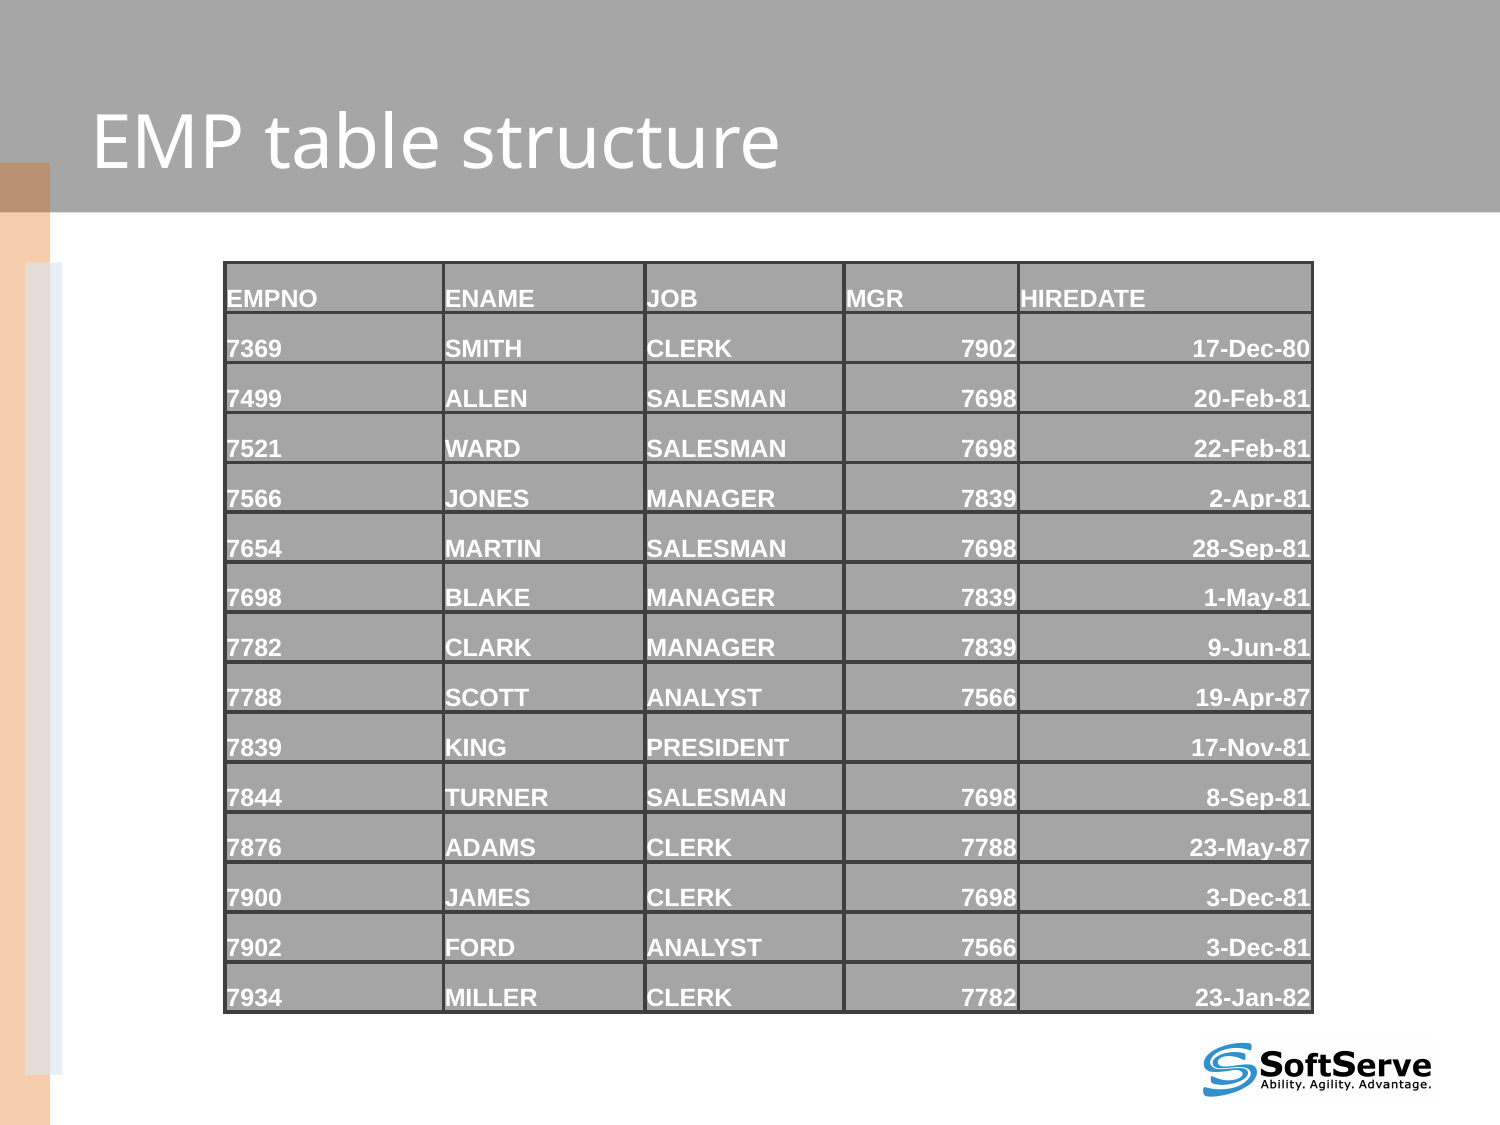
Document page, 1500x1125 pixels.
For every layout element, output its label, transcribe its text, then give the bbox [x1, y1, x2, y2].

table_cell MANAGER [647, 614, 842, 660]
table_cell 7934 [227, 964, 442, 1010]
table_cell 7839 [227, 714, 442, 760]
picture [1200, 1037, 1435, 1103]
table_cell 20-Feb-81 [1020, 364, 1311, 411]
table_cell CLARK [445, 614, 643, 660]
table_cell 22-Feb-81 [1020, 414, 1311, 461]
table_cell 7839 [846, 564, 1017, 610]
table_cell 7654 [227, 514, 442, 560]
table_cell MILLER [445, 964, 643, 1010]
table_cell JAMES [445, 864, 643, 910]
table_cell 7839 [846, 464, 1017, 510]
table_cell MANAGER [647, 564, 842, 610]
table_cell [846, 714, 1017, 760]
table_header HIREDATE [1020, 264, 1311, 311]
table_cell 7566 [846, 664, 1017, 710]
table_cell 7876 [227, 814, 442, 860]
table_cell 7369 [227, 314, 442, 361]
table_cell WARD [445, 414, 643, 461]
table_cell 7499 [227, 364, 442, 411]
table_cell 7902 [846, 314, 1017, 361]
table_cell ALLEN [445, 364, 643, 411]
table_cell 7788 [846, 814, 1017, 860]
table_cell 7902 [227, 914, 442, 960]
table_cell KING [445, 714, 643, 760]
table_cell 3-Dec-81 [1020, 864, 1311, 910]
table_cell 7698 [846, 764, 1017, 810]
table_cell SMITH [445, 314, 643, 361]
table_cell FORD [445, 914, 643, 960]
table_cell SALESMAN [647, 764, 842, 810]
table_cell 9-Jun-81 [1020, 614, 1311, 660]
table_cell CLERK [647, 864, 842, 910]
table_cell BLAKE [445, 564, 643, 610]
table_cell 7698 [846, 364, 1017, 411]
table_header EMPNO [227, 264, 442, 311]
table_header ENAME [445, 264, 643, 311]
table_cell 23-Jan-82 [1020, 964, 1311, 1010]
table_cell SCOTT [445, 664, 643, 710]
table_cell MARTIN [445, 514, 643, 560]
title EMP table structure [75, 45, 1425, 233]
table_cell SALESMAN [647, 414, 842, 461]
table_cell 7782 [227, 614, 442, 660]
table_cell PRESIDENT [647, 714, 842, 760]
table_cell 8-Sep-81 [1020, 764, 1311, 810]
table_cell SALESMAN [647, 364, 842, 411]
table_cell 7698 [227, 564, 442, 610]
table_cell 7788 [227, 664, 442, 710]
table_cell CLERK [647, 964, 842, 1010]
table_cell ANALYST [647, 664, 842, 710]
table_cell 17-Nov-81 [1020, 714, 1311, 760]
table_cell 7566 [846, 914, 1017, 960]
table_cell ANALYST [647, 914, 842, 960]
table_cell TURNER [445, 764, 643, 810]
table_cell 7900 [227, 864, 442, 910]
table_cell 7698 [846, 864, 1017, 910]
table_cell ADAMS [445, 814, 643, 860]
table_cell CLERK [647, 814, 842, 860]
table_cell 7839 [846, 614, 1017, 660]
table_cell 1-May-81 [1020, 564, 1311, 610]
table_cell MANAGER [647, 464, 842, 510]
table_cell 28-Sep-81 [1020, 514, 1311, 560]
table_cell 17-Dec-80 [1020, 314, 1311, 361]
table_cell 7521 [227, 414, 442, 461]
table_cell 7698 [846, 414, 1017, 461]
table_cell 23-May-87 [1020, 814, 1311, 860]
table_cell 7698 [846, 514, 1017, 560]
table_cell 19-Apr-87 [1020, 664, 1311, 710]
table_cell 3-Dec-81 [1020, 914, 1311, 960]
table_cell 2-Apr-81 [1020, 464, 1311, 510]
table_cell 7844 [227, 764, 442, 810]
table_cell 7566 [227, 464, 442, 510]
table_header MGR [846, 264, 1017, 311]
table_cell CLERK [647, 314, 842, 361]
table_cell SALESMAN [647, 514, 842, 560]
table_header JOB [647, 264, 842, 311]
table_cell JONES [445, 464, 643, 510]
table_cell 7782 [846, 964, 1017, 1010]
